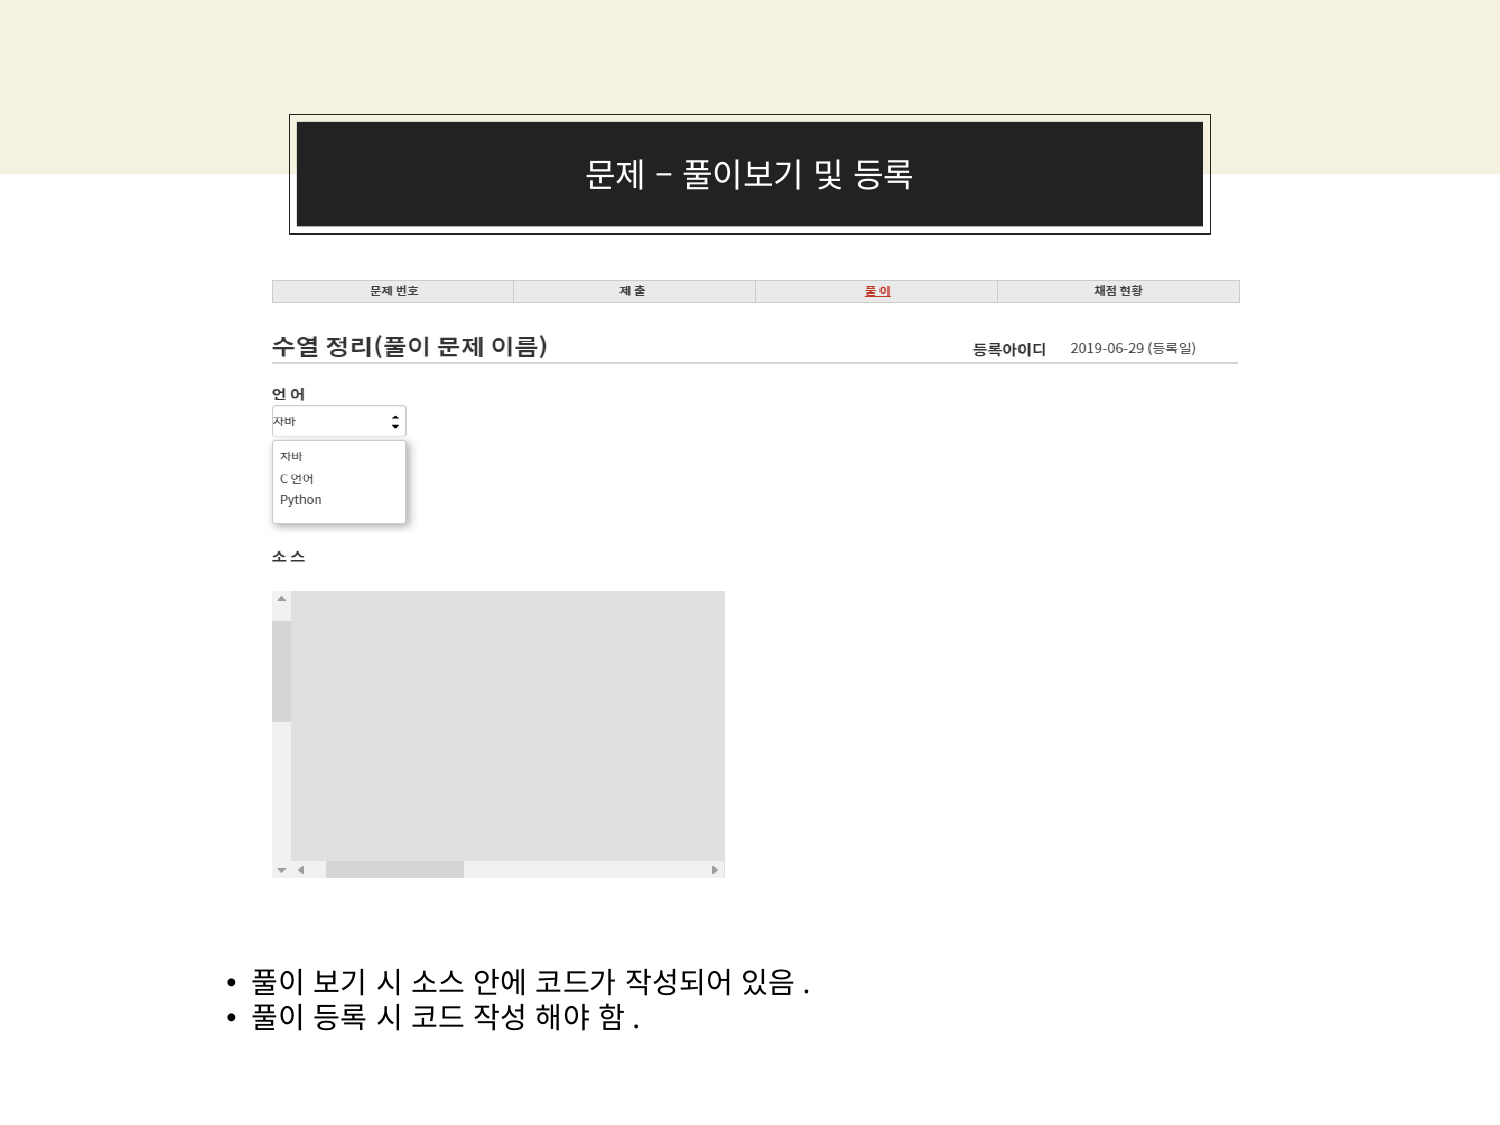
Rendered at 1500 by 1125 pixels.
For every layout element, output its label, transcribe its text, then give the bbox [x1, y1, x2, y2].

title 문제 – 풀이보기 및 등록 [296, 121, 1203, 227]
text_box 풀이 보기 시 소스 안에 코드가 작성되어 있음. 풀이 등록 시 코드 작성 해야 함. [211, 957, 1313, 1043]
picture [220, 246, 1291, 914]
